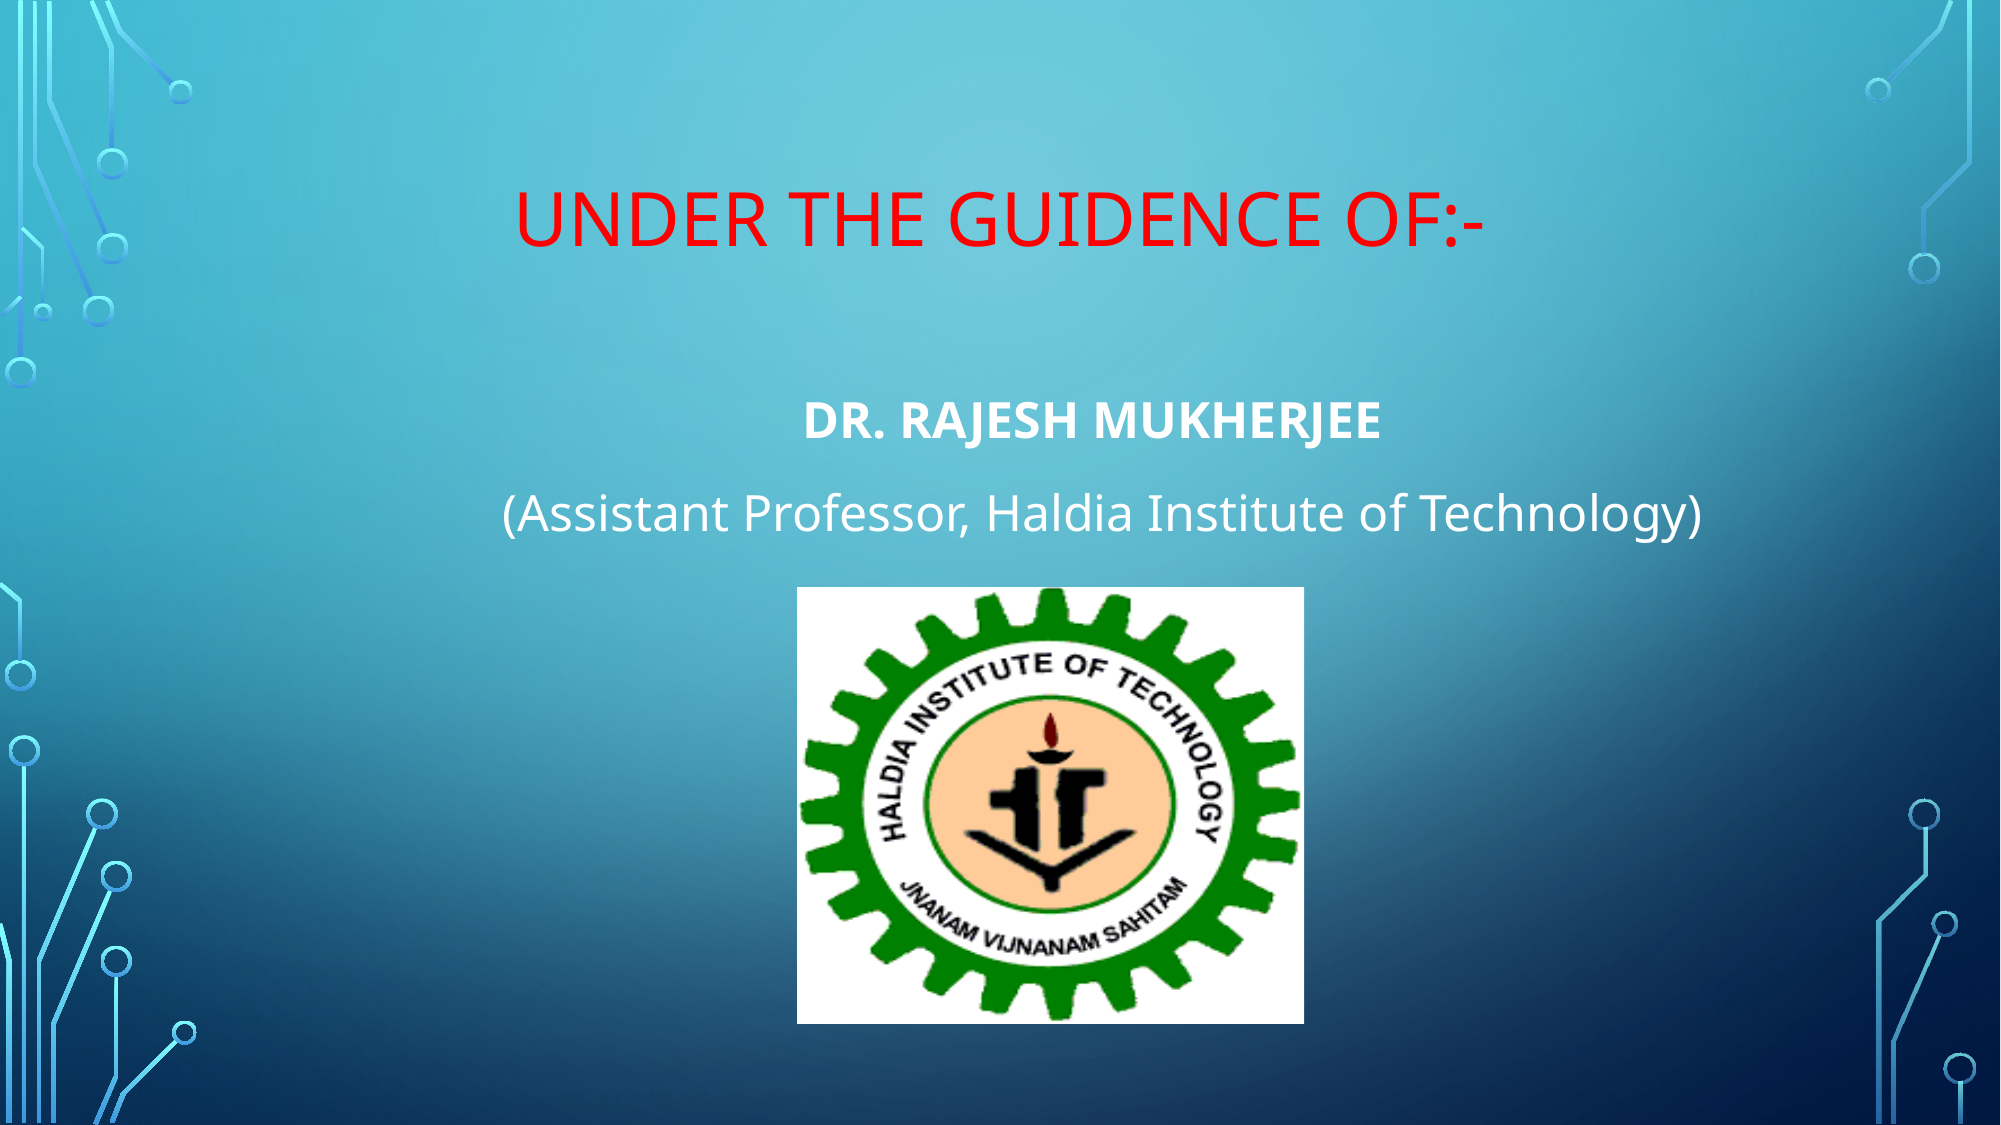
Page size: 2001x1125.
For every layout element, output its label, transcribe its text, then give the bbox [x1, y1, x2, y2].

picture [796, 587, 1305, 1024]
title UNdER THE GUIDENCE OF:- [187, 101, 1813, 344]
list DR. RAJESH MUKHERJEE (Assistant Professor, Haldia Institute of Technology) [187, 369, 1813, 950]
